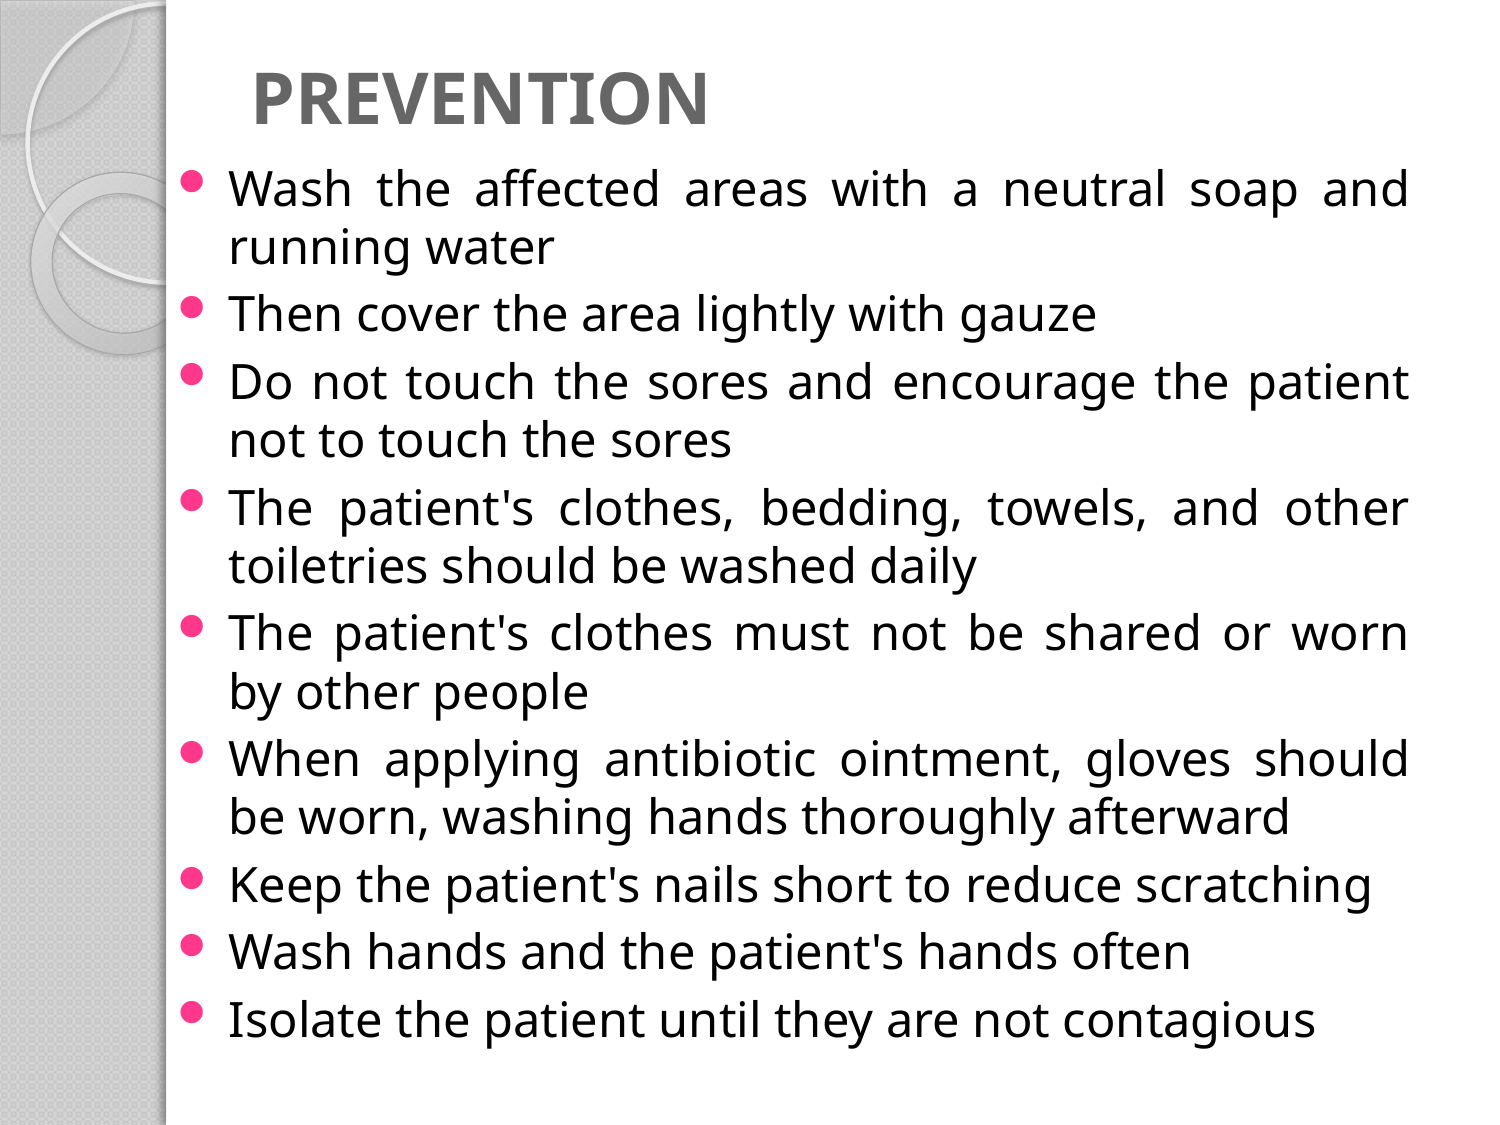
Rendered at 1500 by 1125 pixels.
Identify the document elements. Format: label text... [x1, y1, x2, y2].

list Wash the affected areas with a neutral soap and running water Then cover the area lightly with gauze Do not touch the sores and encourage the patient not to touch the sores The patient's clothes, bedding, towels, and other toiletries should be washed daily The patient's clothes must not be shared or worn by other people When applying antibiotic ointment, gloves should be worn, washing hands thoroughly afterward Keep the patient's nails short to reduce scratching Wash hands and the patient's hands often Isolate the patient until they are not contagious [162, 149, 1425, 1075]
title PREVENTION [235, 45, 1466, 233]
